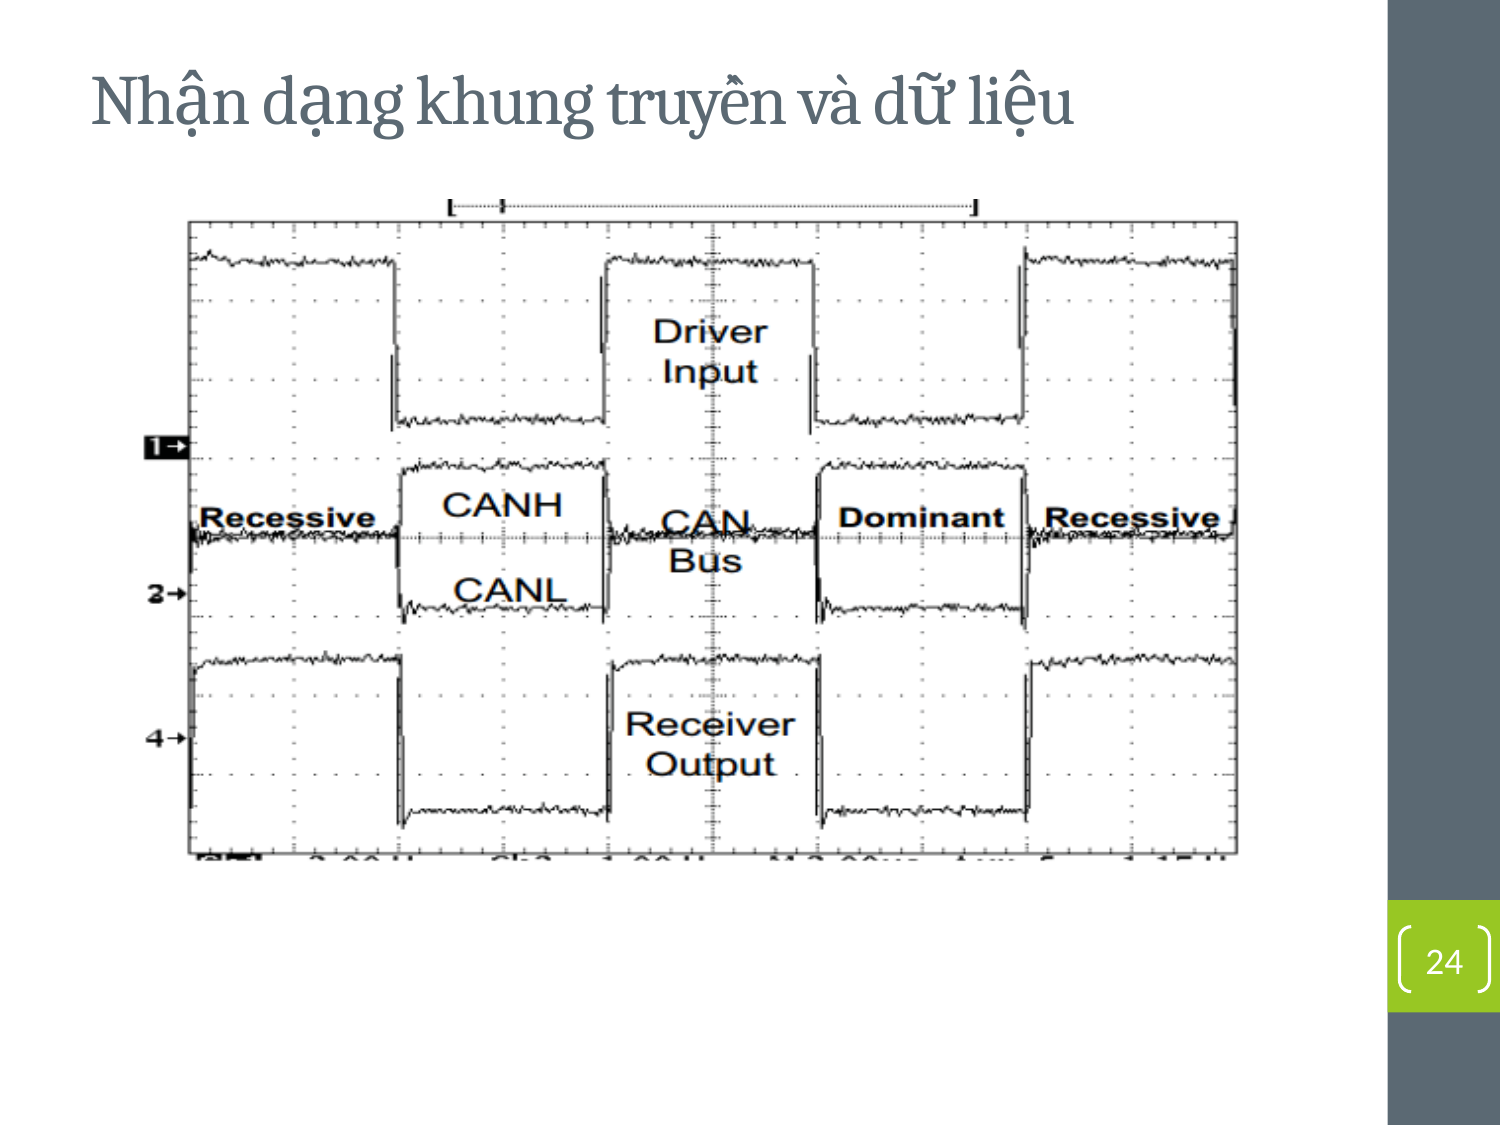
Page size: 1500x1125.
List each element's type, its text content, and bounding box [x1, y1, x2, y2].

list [99, 199, 1281, 876]
title Nhận dạng khung truyền và dữ liệu [75, 45, 1325, 233]
slide_number 24 [1397, 925, 1492, 994]
